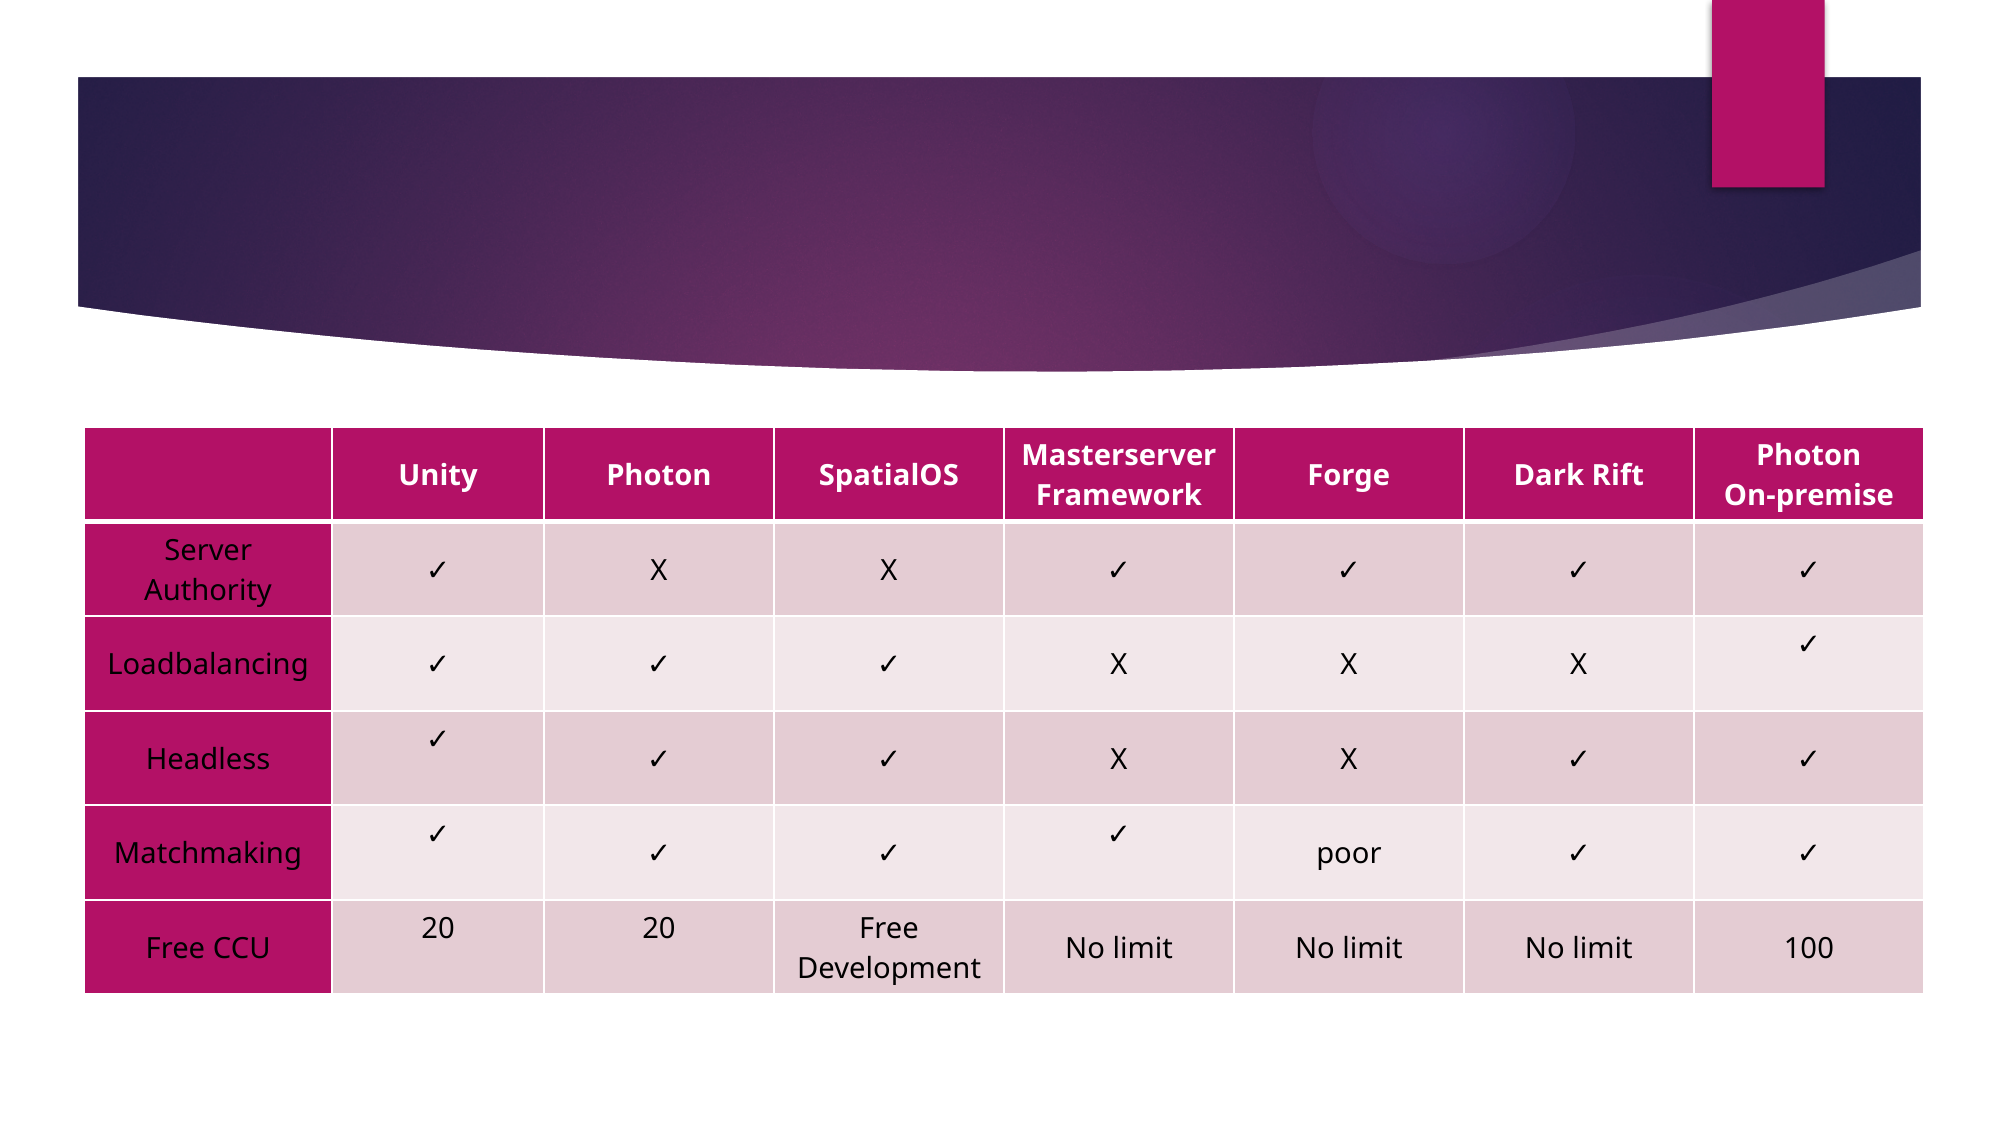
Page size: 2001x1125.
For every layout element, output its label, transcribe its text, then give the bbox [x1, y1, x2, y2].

table_cell ✓ [1465, 806, 1693, 899]
table_cell ✓ [775, 806, 1003, 899]
table_cell poor [1235, 806, 1463, 899]
table_cell 100 [1695, 901, 1923, 993]
table_cell X [1465, 617, 1693, 710]
table_cell ✓ [545, 617, 773, 710]
table_cell ✓ [1695, 806, 1923, 899]
table_cell X [775, 524, 1003, 615]
table_cell Free CCU [85, 901, 331, 993]
table_header Photon [545, 428, 773, 519]
table_cell X [1005, 712, 1233, 804]
table_cell ✓ [333, 524, 543, 615]
table_header Masterserver Framework [1005, 428, 1233, 519]
table_cell No limit [1235, 901, 1463, 993]
table_cell ✓ [333, 806, 543, 899]
table_cell 20 [545, 901, 773, 993]
table_cell X [1005, 617, 1233, 710]
table_header Photon On-premise [1695, 428, 1923, 519]
table_cell X [1235, 617, 1463, 710]
table_cell ✓ [1005, 806, 1233, 899]
table_cell ✓ [333, 712, 543, 804]
table_cell No limit [1465, 901, 1693, 993]
table_cell ✓ [545, 806, 773, 899]
table_cell Loadbalancing [85, 617, 331, 710]
table_header SpatialOS [775, 428, 1003, 519]
table_header [85, 428, 331, 519]
table_cell ✓ [545, 712, 773, 804]
table_cell ✓ [1465, 712, 1693, 804]
table_cell No limit [1005, 901, 1233, 993]
table_cell ✓ [1695, 712, 1923, 804]
table_cell ✓ [775, 617, 1003, 710]
table_cell Matchmaking [85, 806, 331, 899]
table_cell ✓ [775, 712, 1003, 804]
table_cell X [1235, 712, 1463, 804]
table_cell ✓ [1235, 524, 1463, 615]
table_cell ✓ [1695, 617, 1923, 710]
table_header Forge [1235, 428, 1463, 519]
table_header Unity [333, 428, 543, 519]
table_cell ✓ [1465, 524, 1693, 615]
table_cell ✓ [333, 617, 543, 710]
table_cell Server Authority [85, 524, 331, 615]
table_cell 20 [333, 901, 543, 993]
table_cell Headless [85, 712, 331, 804]
table_header Dark Rift [1465, 428, 1693, 519]
table_cell X [545, 524, 773, 615]
table_cell ✓ [1695, 524, 1923, 615]
table_cell ✓ [1005, 524, 1233, 615]
table_cell Free Development [775, 901, 1003, 993]
